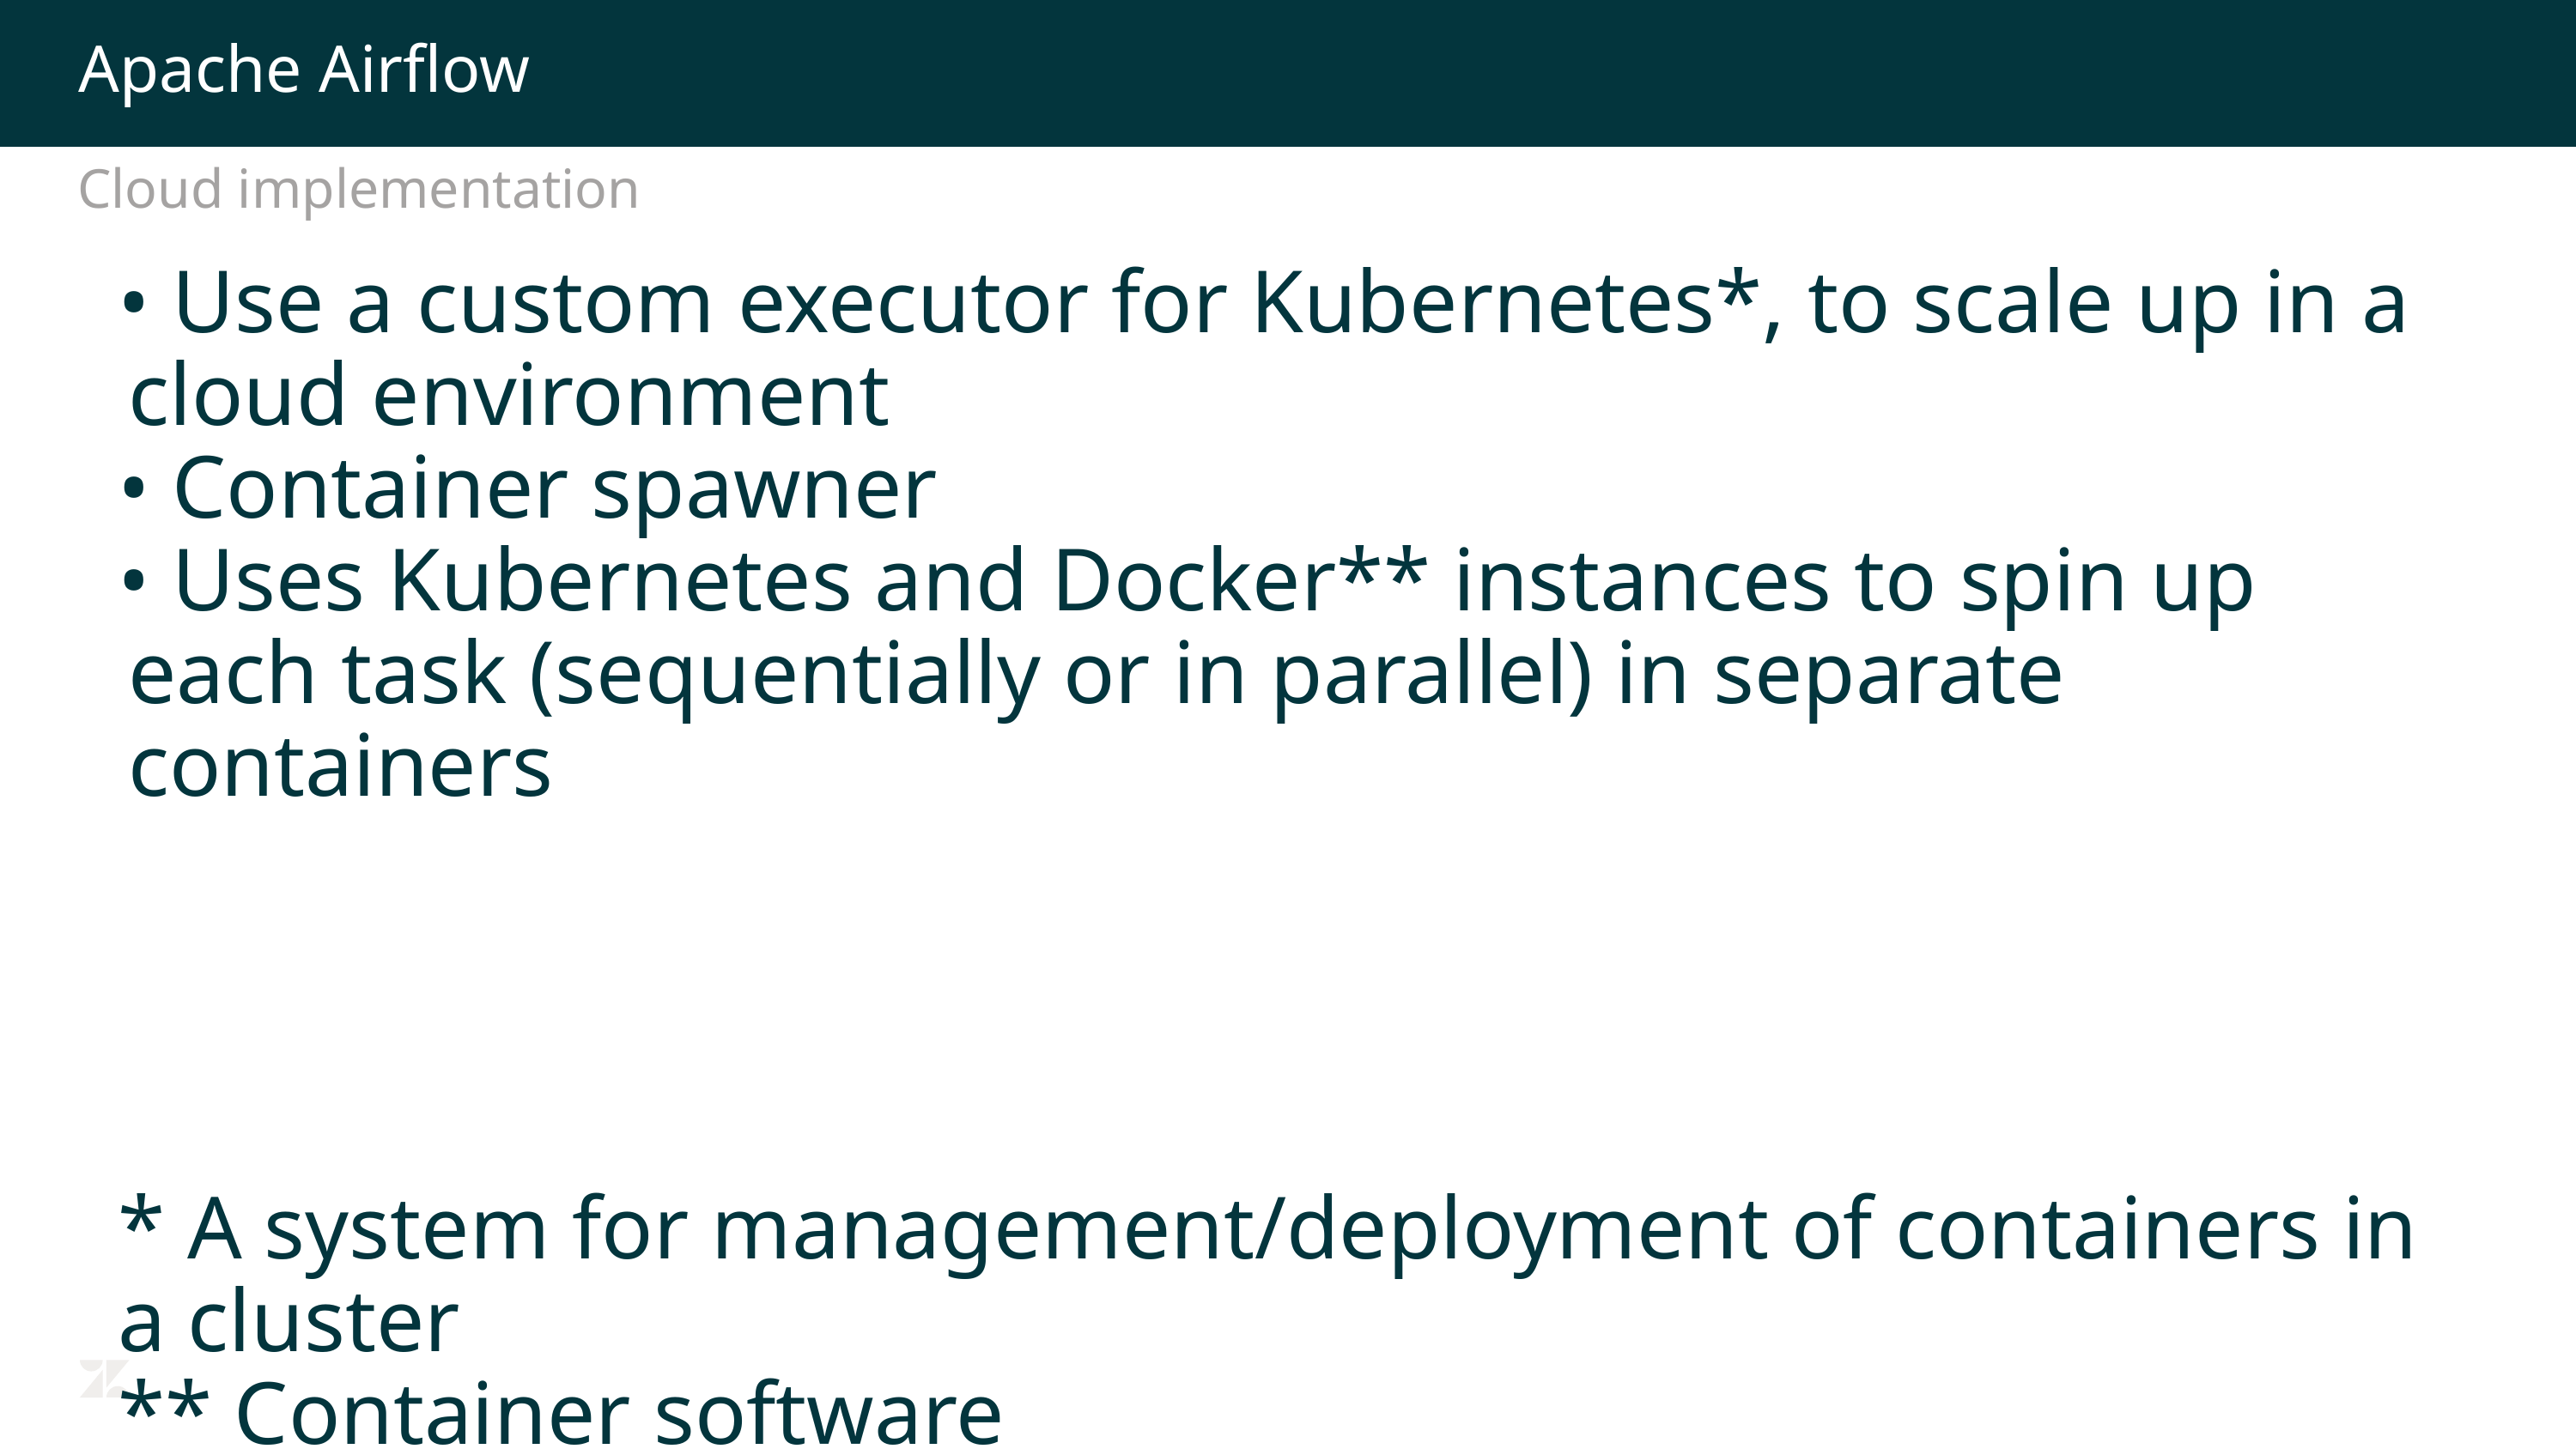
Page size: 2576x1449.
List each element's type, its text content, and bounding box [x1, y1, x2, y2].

subtitle Cloud implementation [18, 142, 2484, 240]
list Use a custom executor for Kubernetes*, to scale up in a cloud environment Container spawner Uses Kubernetes and Docker** instances to spin up each task (sequentially or in parallel) in separate containers * A system for management/deployment of containers in a cluster ** Container software [58, 239, 2484, 1323]
title Apache Airflow [58, 0, 2484, 142]
